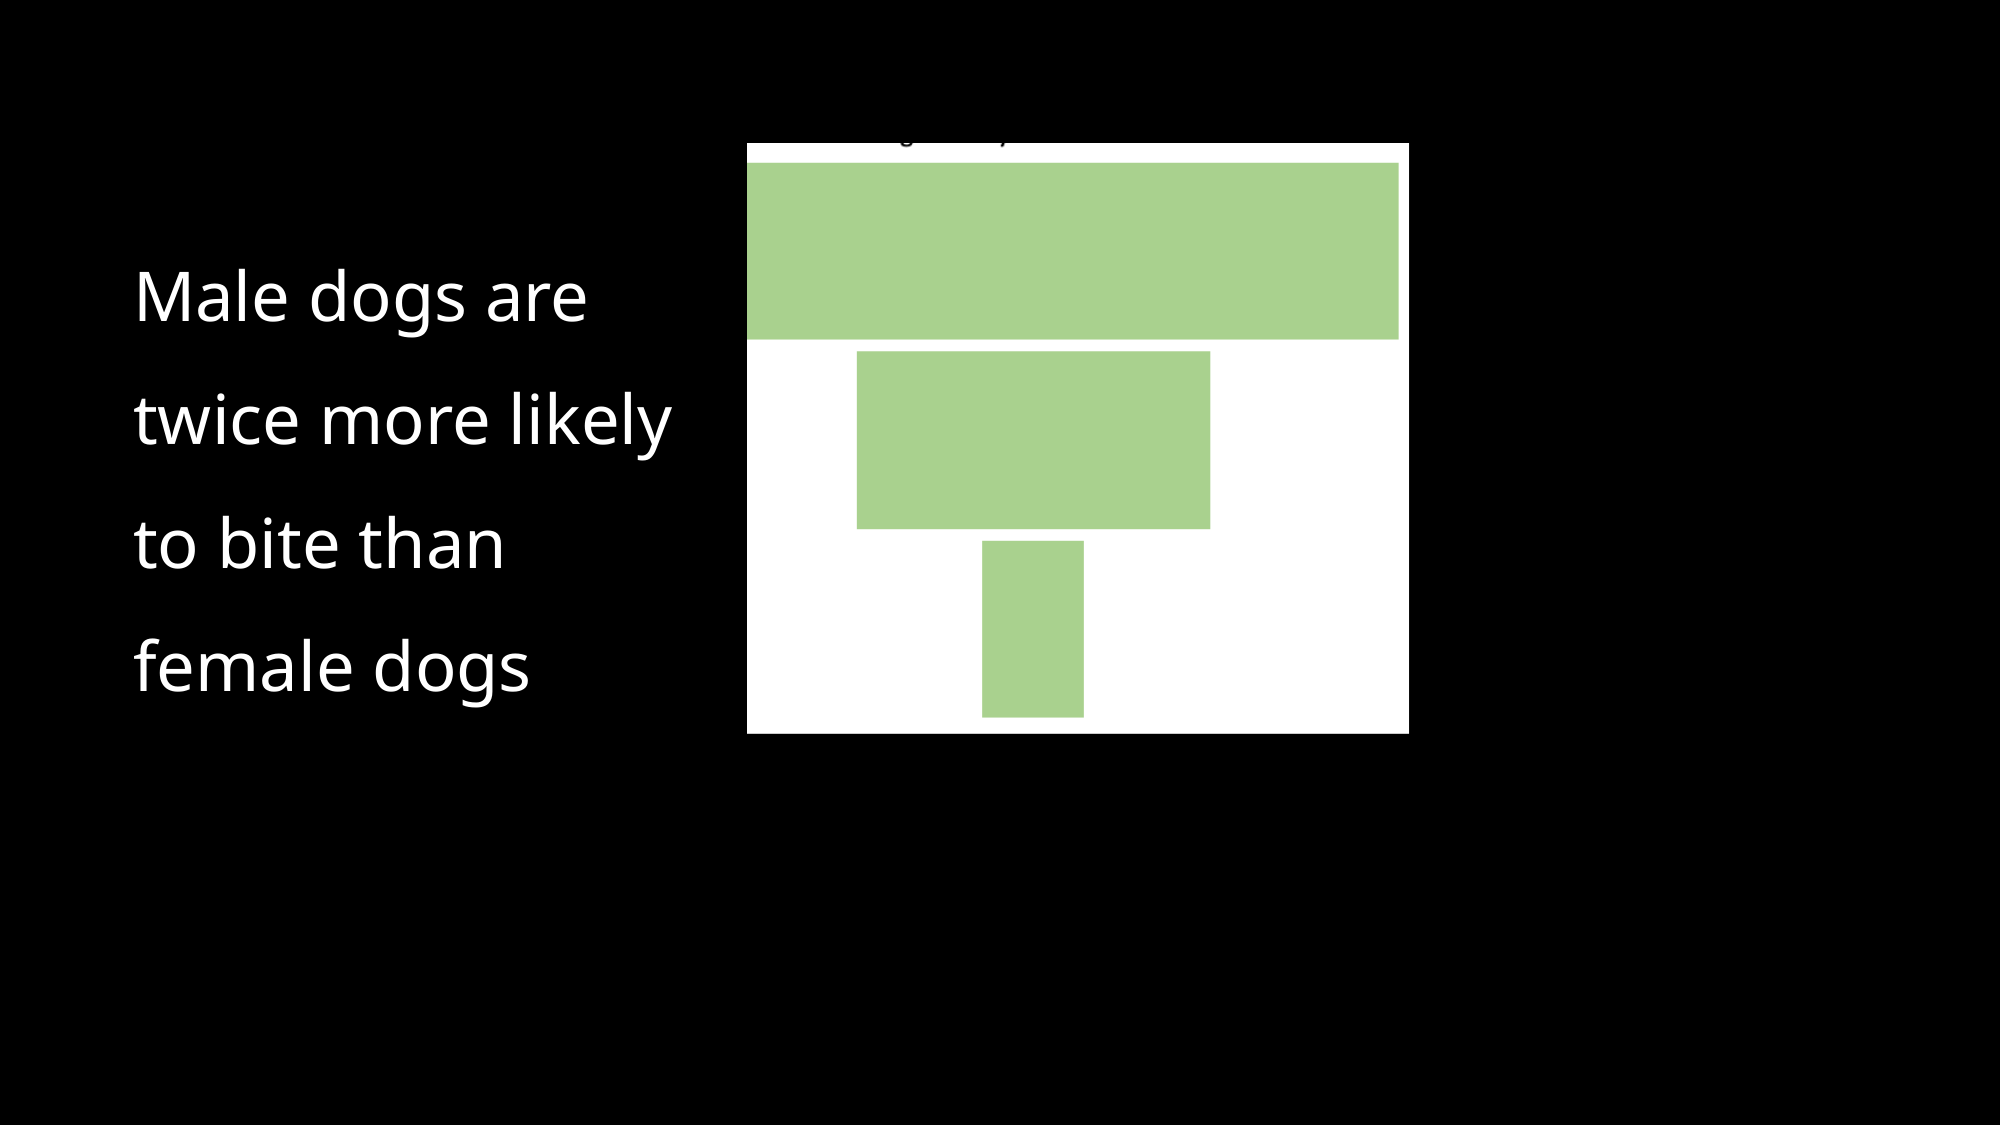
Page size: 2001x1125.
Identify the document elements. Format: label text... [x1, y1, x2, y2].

text_box Male dogs are twice more likely to bite than female dogs [118, 203, 701, 713]
picture [747, 143, 1882, 981]
